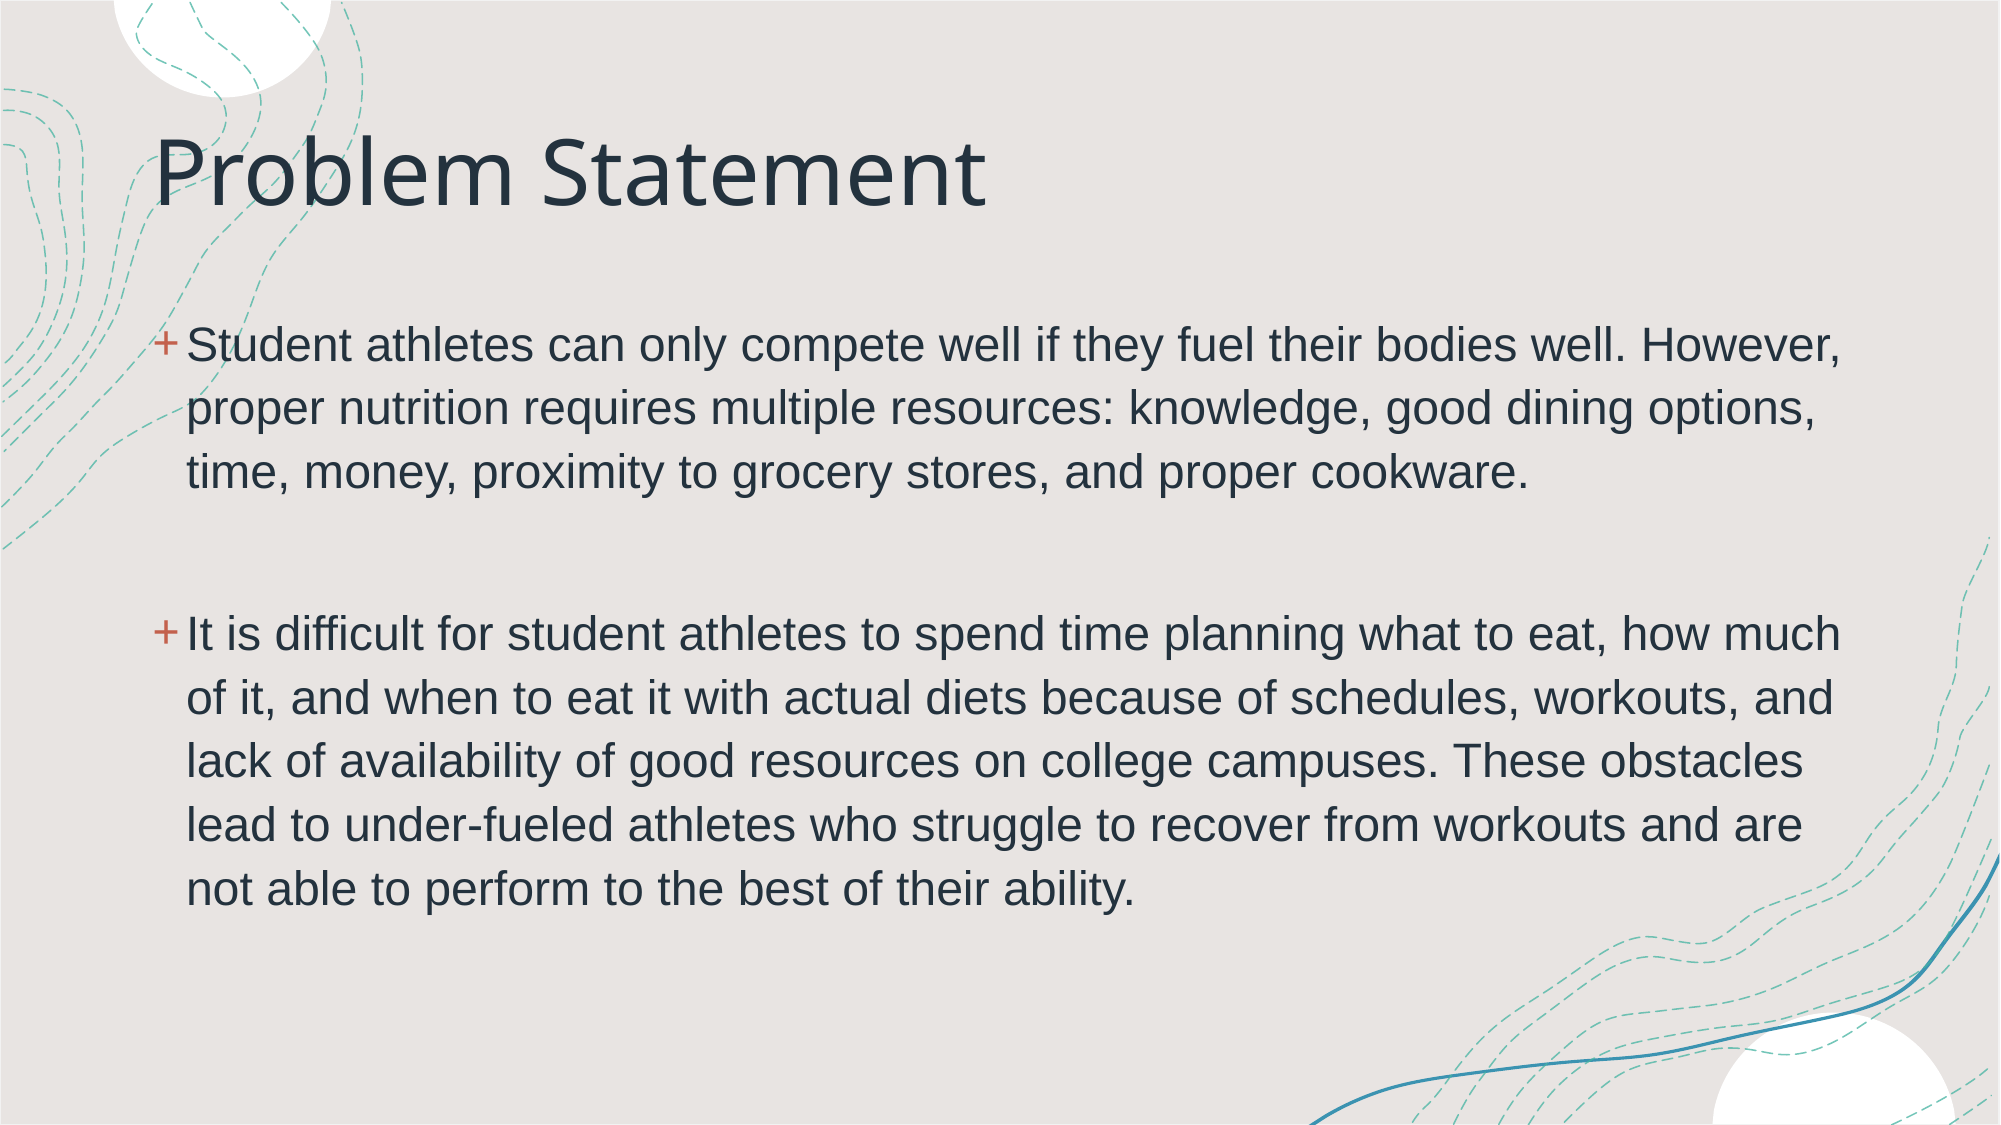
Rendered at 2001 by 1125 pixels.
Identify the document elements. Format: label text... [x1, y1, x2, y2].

title Problem Statement [137, 59, 1863, 278]
list Student athletes can only compete well if they fuel their bodies well. However, proper nutrition requires multiple resources: knowledge, good dining options, time, money, proximity to grocery stores, and proper cookware. It is difficult for student athletes to spend time planning what to eat, how much of it, and when to eat it with actual diets because of schedules, workouts, and lack of availability of good resources on college campuses. These obstacles lead to under-fueled athletes who struggle to recover from workouts and are not able to perform to the best of their ability. [137, 299, 1863, 1014]
